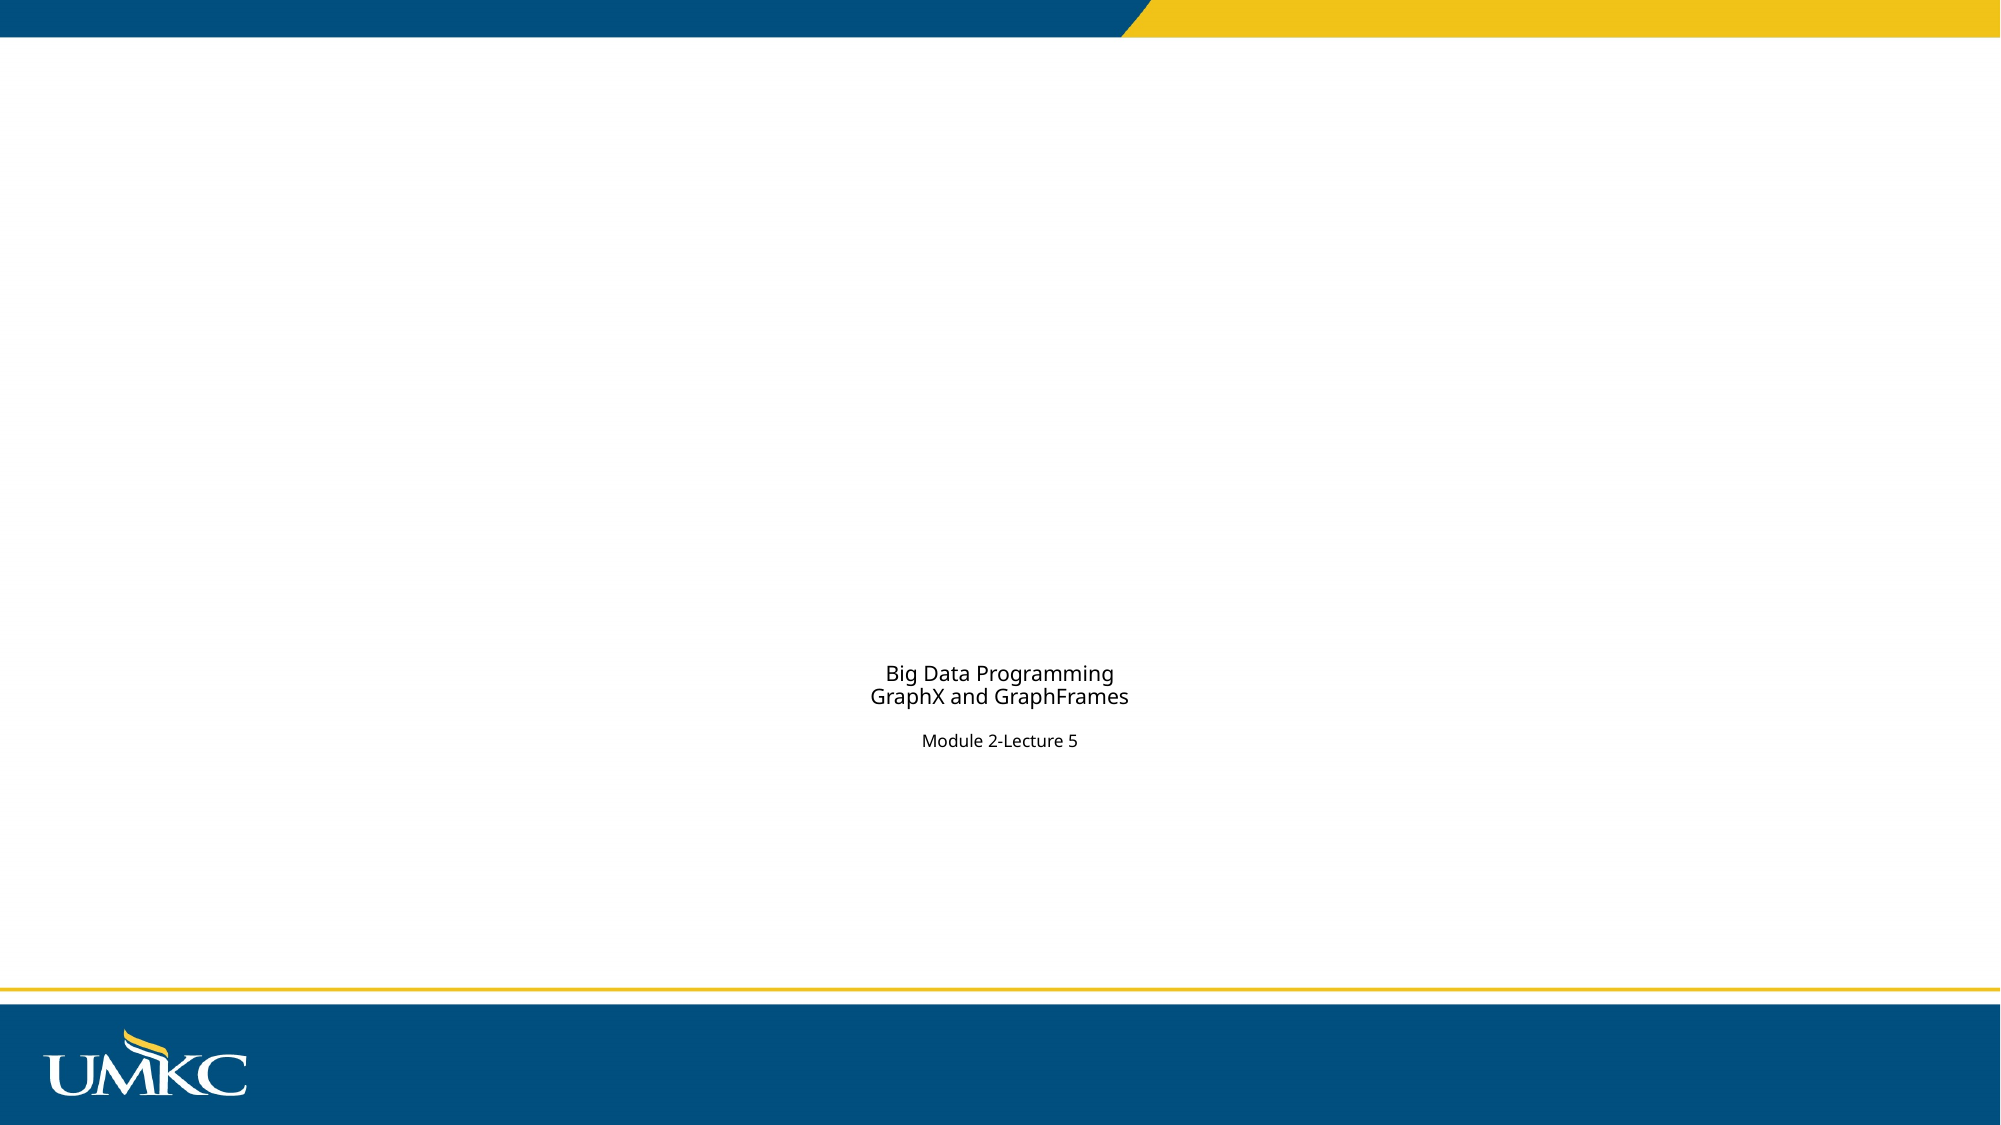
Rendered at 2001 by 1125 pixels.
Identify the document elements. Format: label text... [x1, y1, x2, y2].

title Big Data Programming GraphX and GraphFrames Module 2-Lecture 5 [249, 366, 1750, 759]
picture [0, 0, 2001, 1125]
